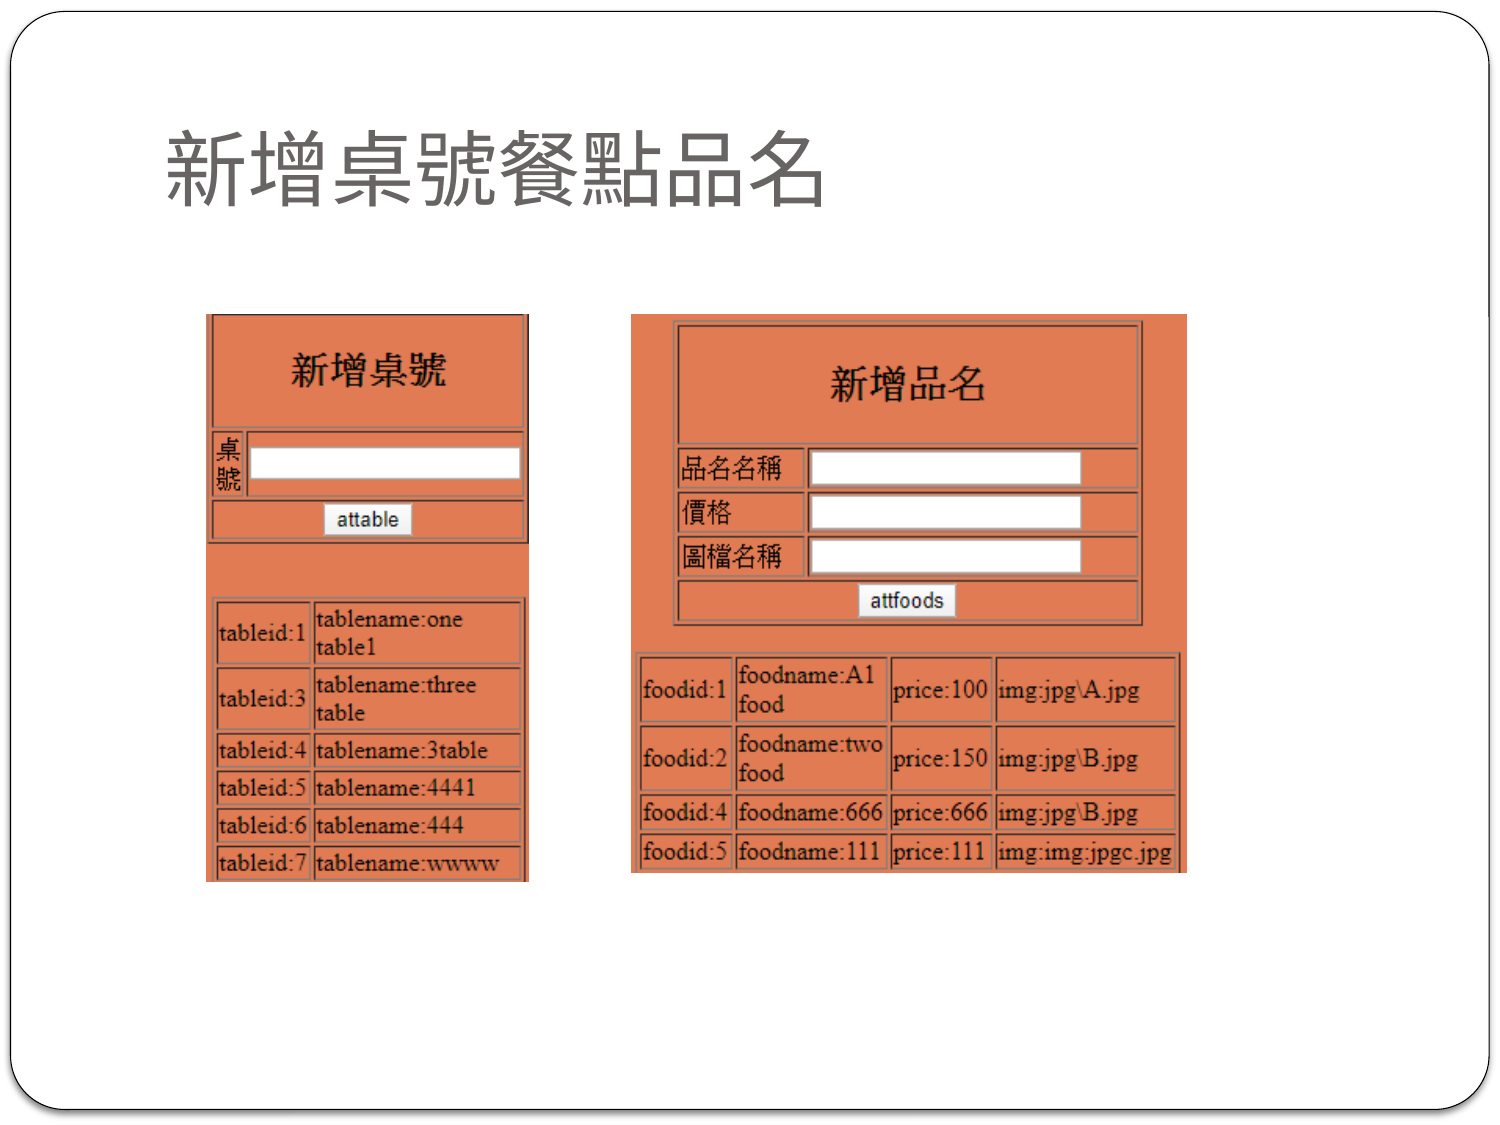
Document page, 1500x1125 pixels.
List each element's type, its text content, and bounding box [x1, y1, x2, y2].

title 新增桌號餐點品名 [150, 45, 1425, 233]
picture [631, 314, 1187, 873]
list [206, 314, 529, 882]
